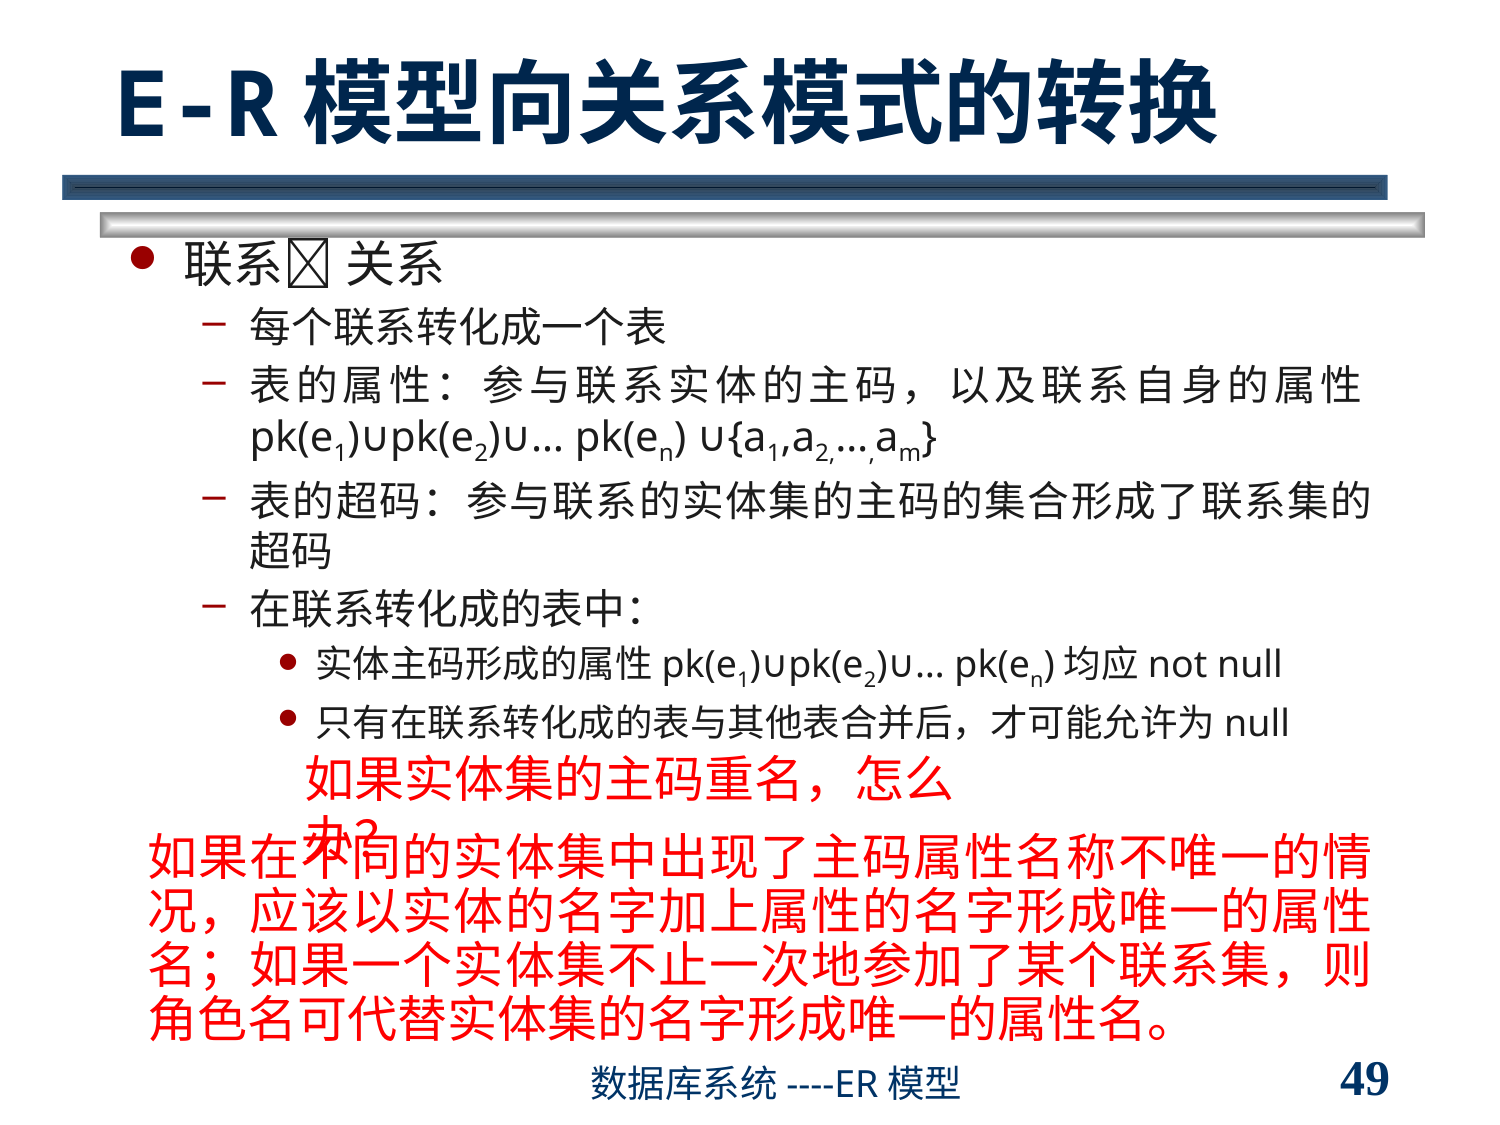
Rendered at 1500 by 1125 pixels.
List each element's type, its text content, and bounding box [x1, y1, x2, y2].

slide_number 49 [1324, 1049, 1489, 1101]
text_box 如果在不同的实体集中出现了主码属性名称不唯一的情况，应该以实体的名字加上属性的名字形成唯一的属性名；如果一个实体集不止一次地参加了某个联系集，则角色名可代替实体集的名字形成唯一的属性名。 [132, 824, 1388, 1056]
footer 数据库系统----ER模型 [574, 1062, 1188, 1113]
title E-R模型向关系模式的转换 [99, 62, 1375, 163]
text_box 如果实体集的主码重名，怎么办？ [289, 739, 1046, 824]
list 联系 关系 每个联系转化成一个表 表的属性：参与联系实体的主码，以及联系自身的属性pk(e1)∪pk(e2)∪… pk(en) ∪{a1,a2,…,am} 表的超码：参与联系的实体集的主码的集合形成了联系集的超码 在联系转化成的表中： 实体主码形成的属性pk(e1)∪pk(e2)∪… pk(en)均应not null 只有在联系转化成的表与其他表合并后，才可能允许为null [112, 224, 1388, 740]
